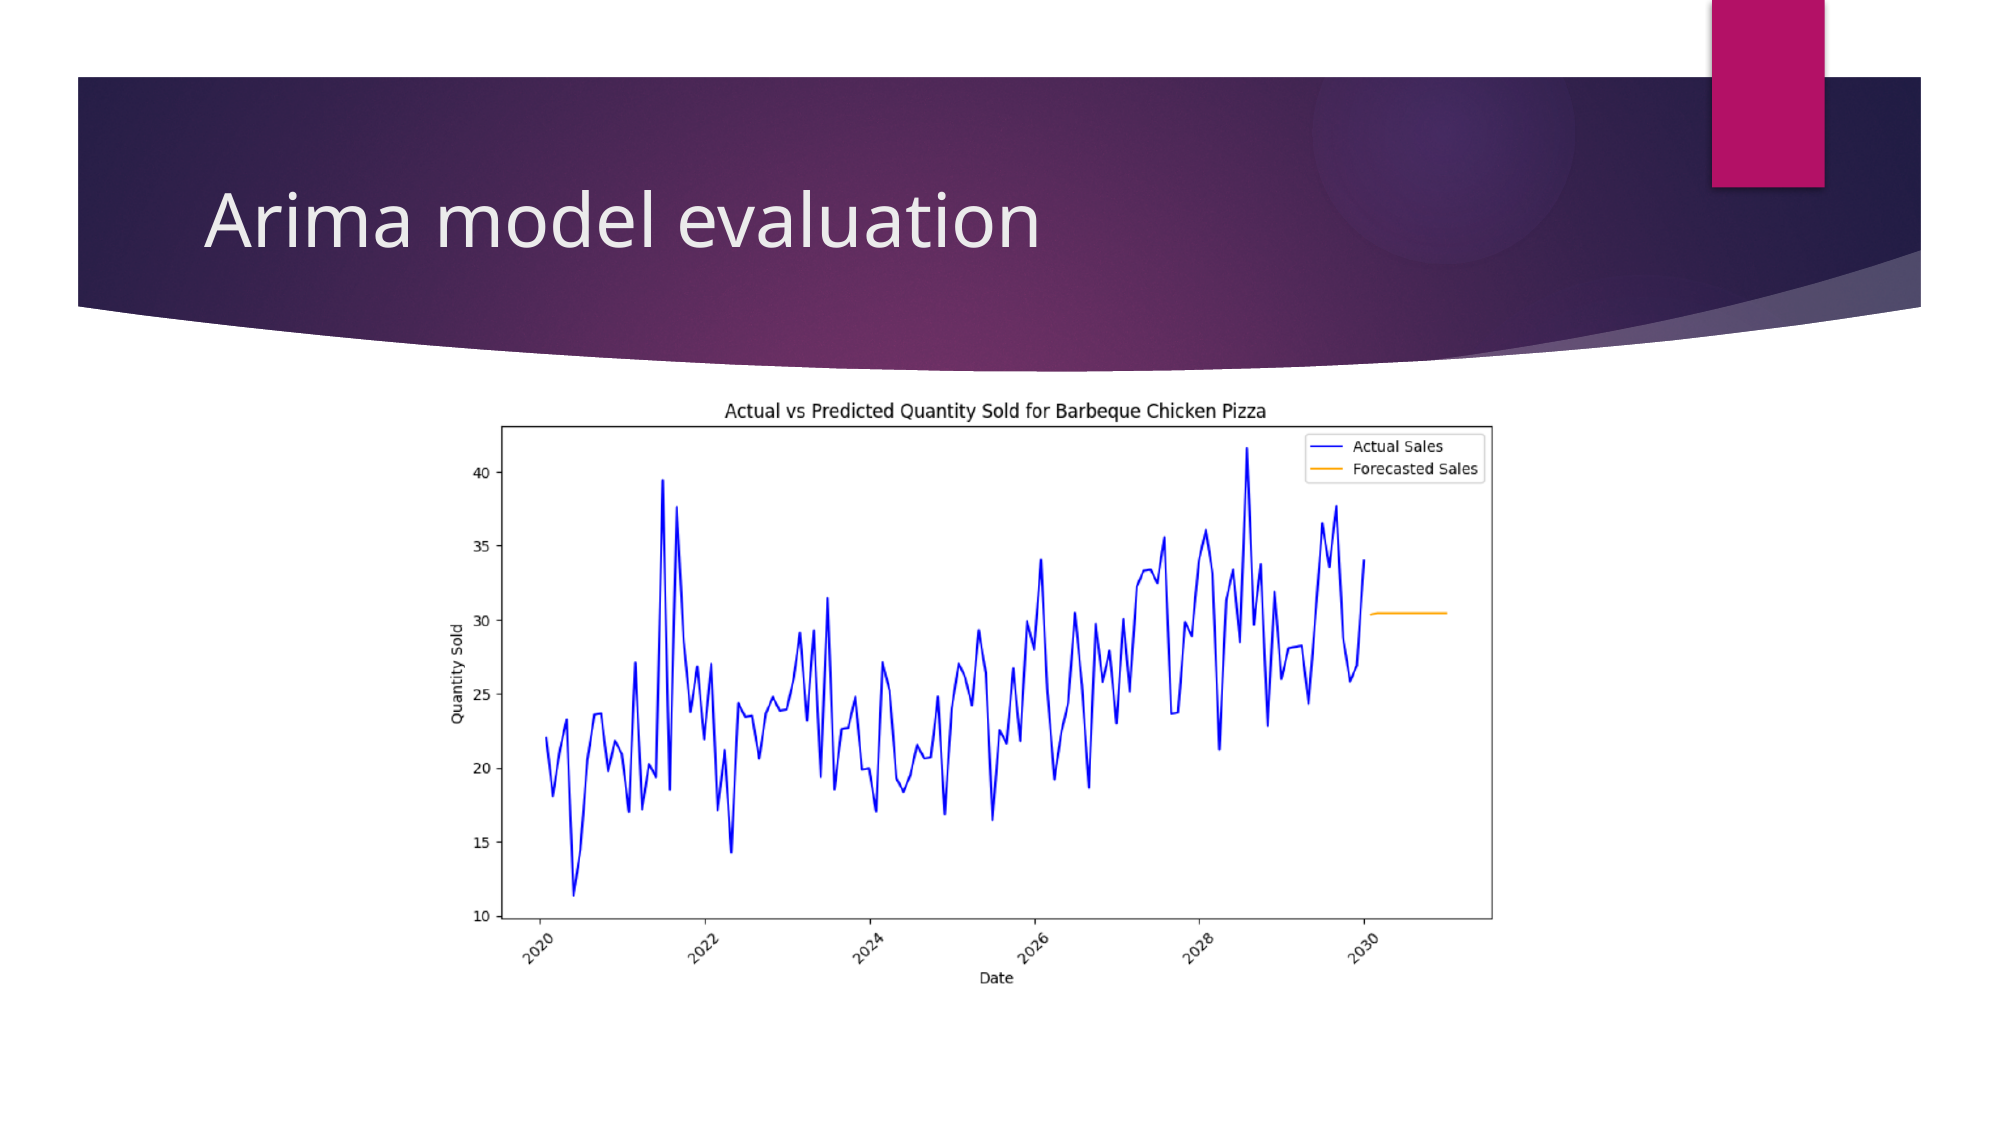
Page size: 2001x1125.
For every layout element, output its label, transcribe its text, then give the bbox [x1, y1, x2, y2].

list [442, 395, 1498, 995]
title Arima model evaluation [189, 159, 1627, 276]
